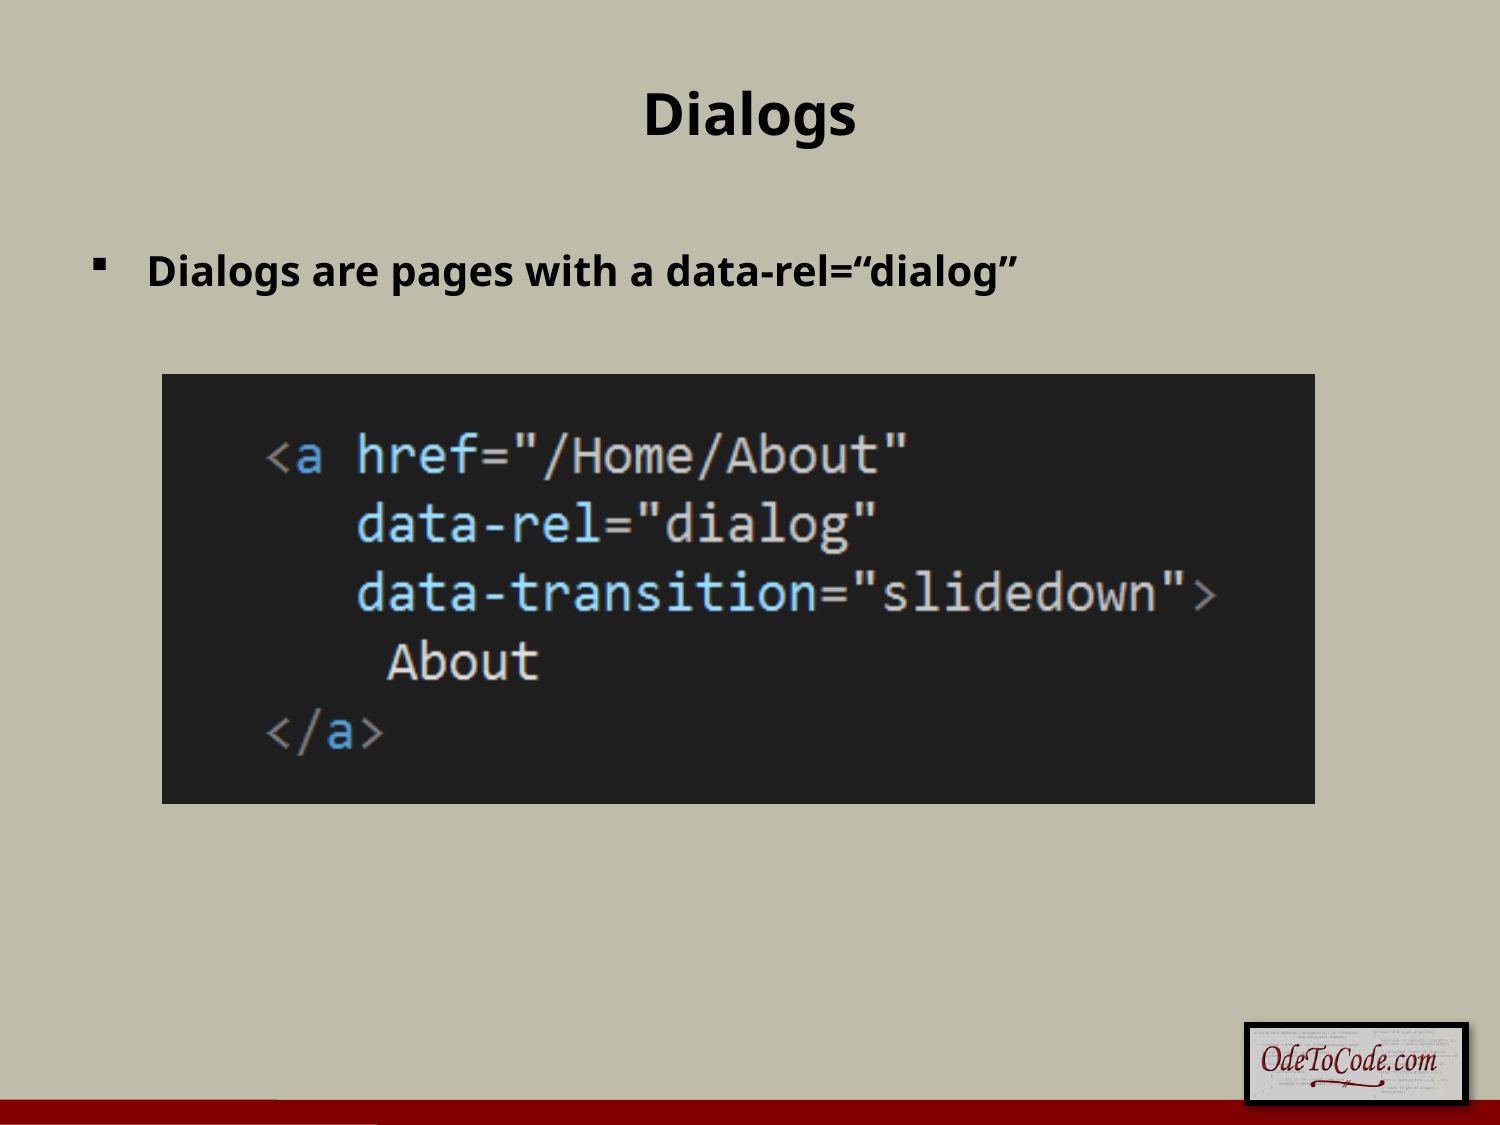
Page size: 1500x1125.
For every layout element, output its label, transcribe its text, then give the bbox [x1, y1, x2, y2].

picture [1250, 1028, 1462, 1100]
picture [162, 374, 1315, 804]
list Dialogs are pages with a data-rel=“dialog” [74, 237, 1426, 976]
title Dialogs [74, 49, 1426, 176]
